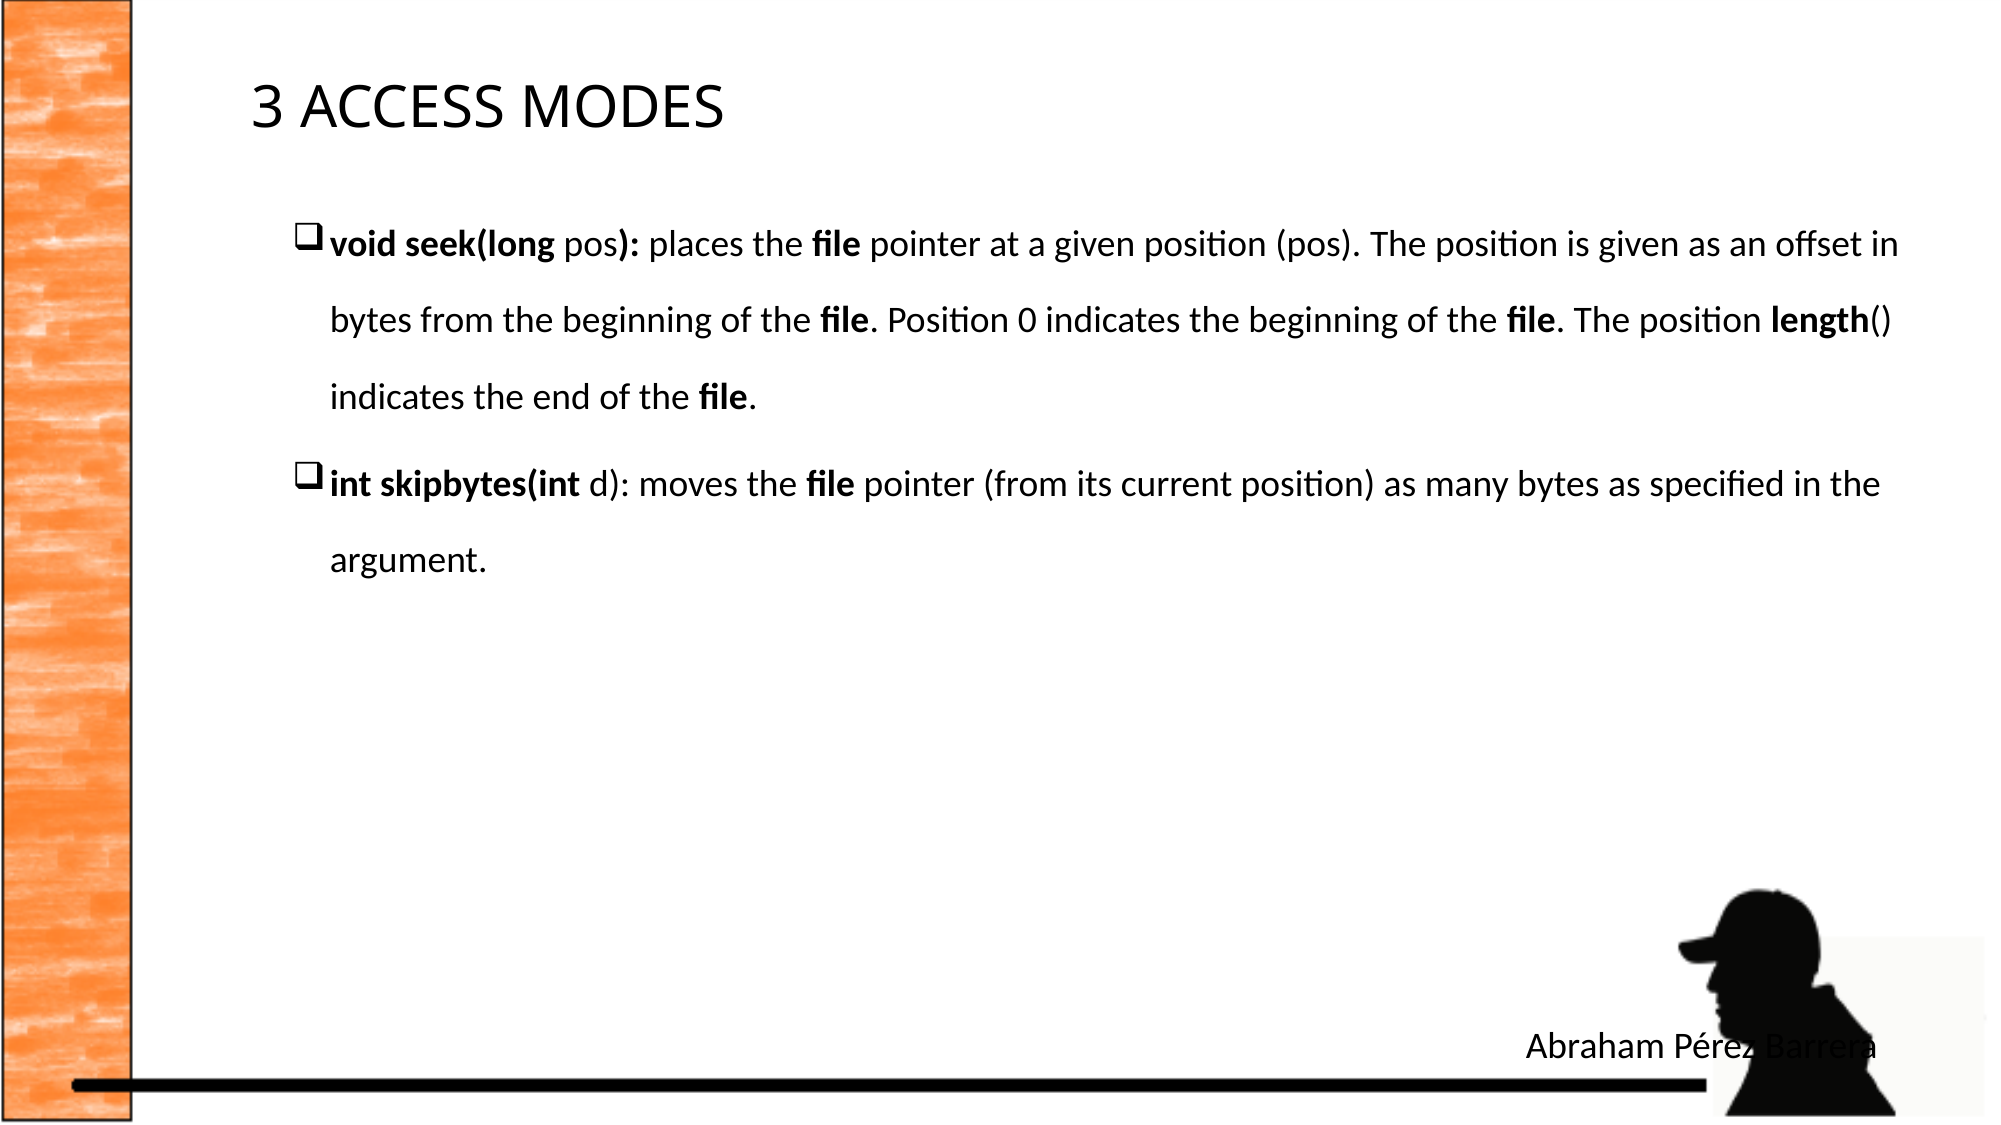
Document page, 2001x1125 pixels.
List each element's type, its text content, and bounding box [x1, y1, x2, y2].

list void seek(long pos): places the file pointer at a given position (pos). The position is given as an offset in bytes from the beginning of the file. Position 0 indicates the beginning of the file. The position length() indicates the end of the file. int skipbytes(int d): moves the file pointer (from its current position) as many bytes as specified in the argument. [202, 179, 1931, 1052]
picture [0, 0, 2001, 1125]
title 3 ACCESS MODES [236, 38, 1406, 179]
